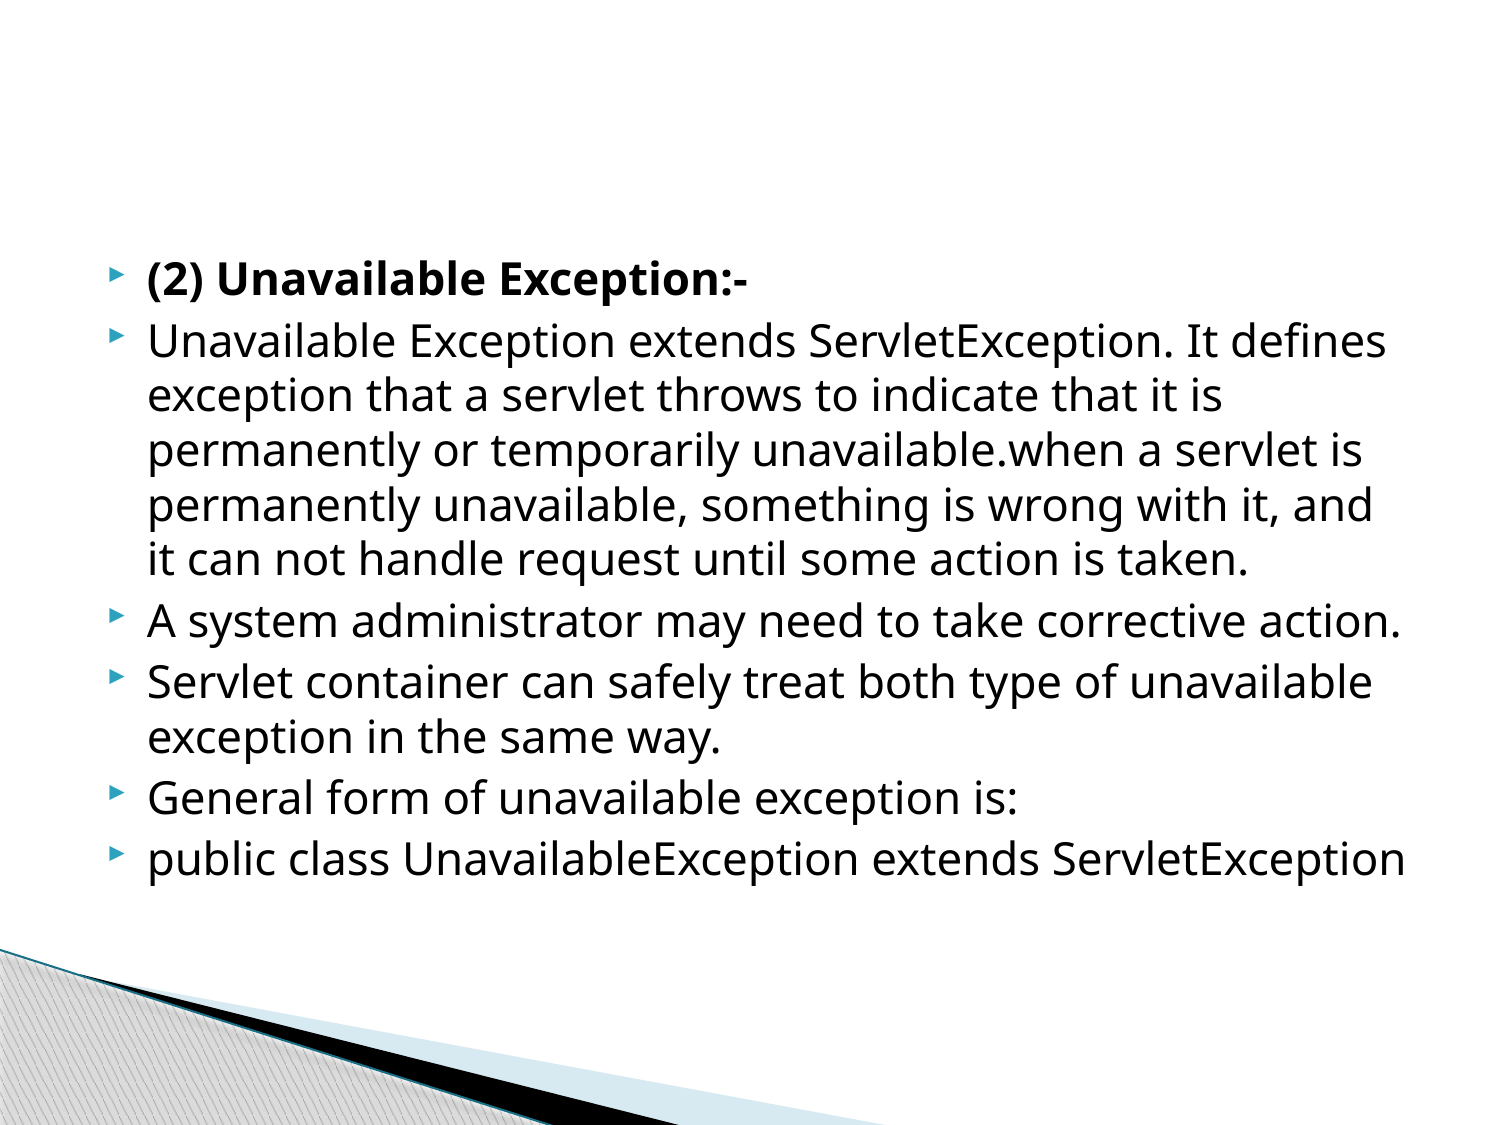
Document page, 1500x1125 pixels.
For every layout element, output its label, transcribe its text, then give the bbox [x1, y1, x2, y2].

list (2) Unavailable Exception:- Unavailable Exception extends ServletException. It defines exception that a servlet throws to indicate that it is permanently or temporarily unavailable.when a servlet is permanently unavailable, something is wrong with it, and it can not handle request until some action is taken. A system administrator may need to take corrective action. Servlet container can safely treat both type of unavailable exception in the same way. General form of unavailable exception is: public class UnavailableException extends ServletException [75, 243, 1425, 986]
